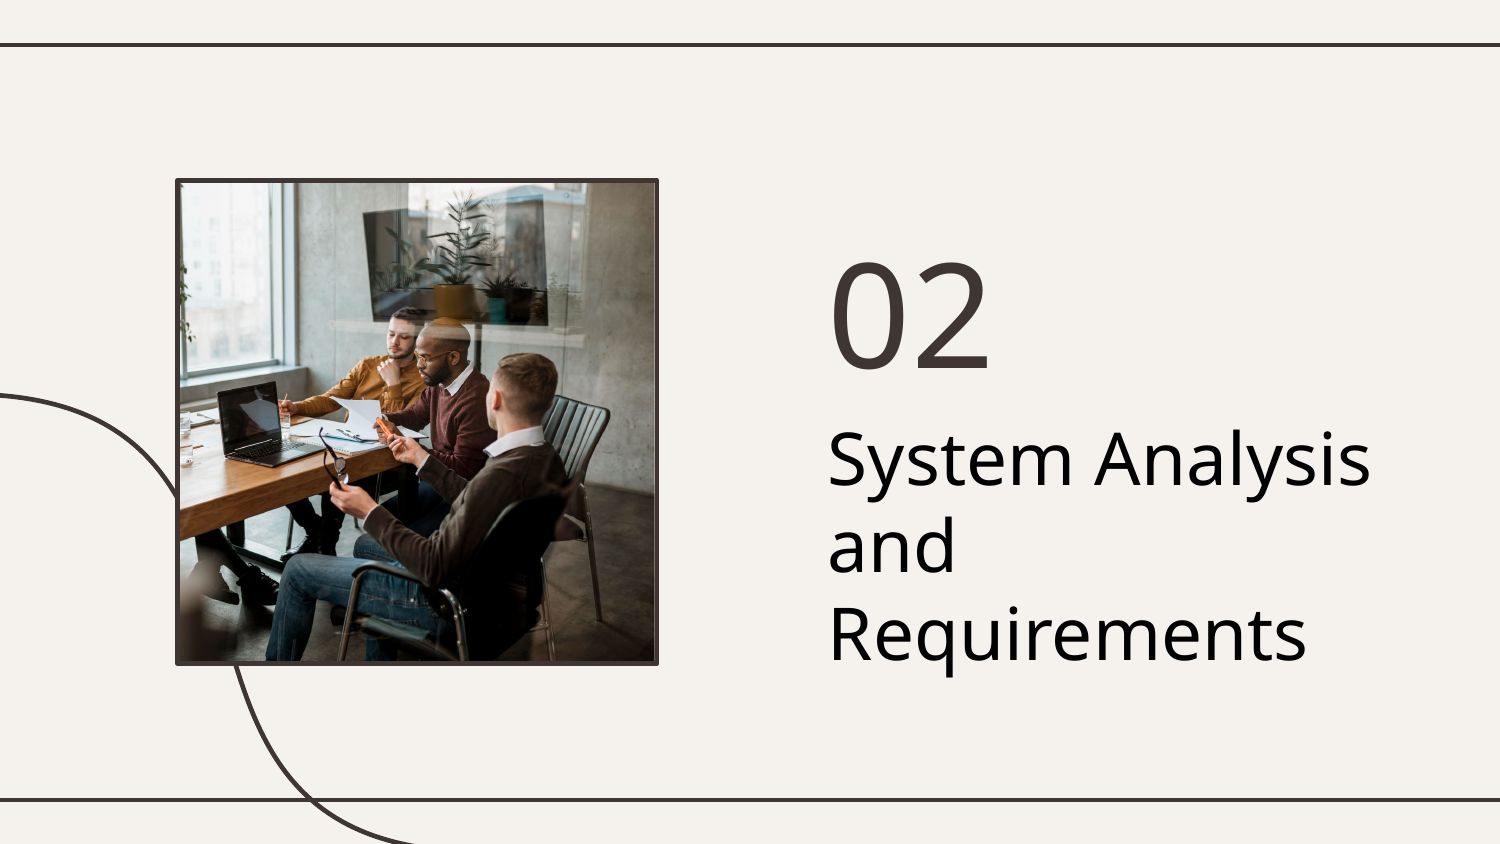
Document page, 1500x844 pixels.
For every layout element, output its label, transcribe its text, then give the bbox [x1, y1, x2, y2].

title System Analysis and Requirements [813, 404, 1443, 682]
picture [179, 182, 655, 662]
title 02 [813, 230, 1084, 391]
